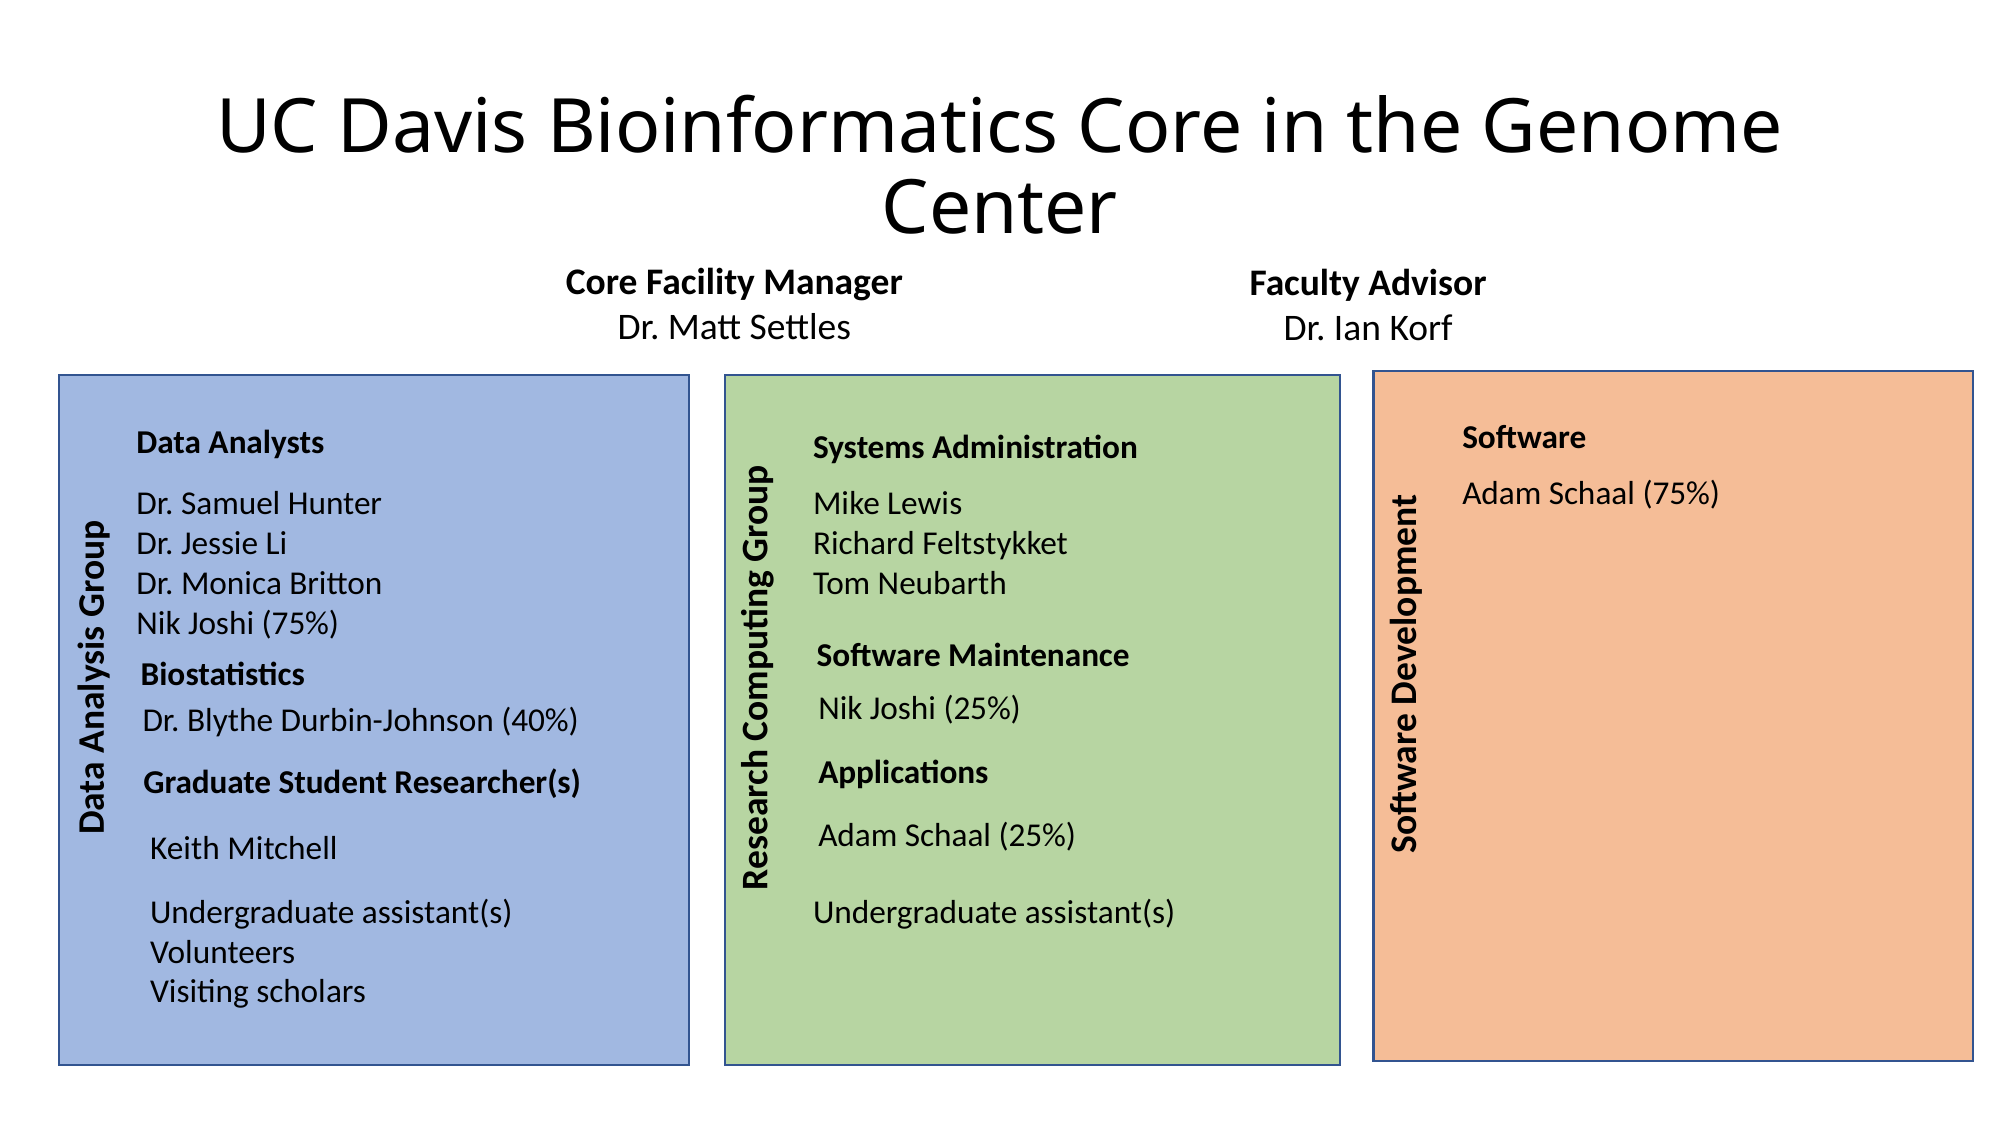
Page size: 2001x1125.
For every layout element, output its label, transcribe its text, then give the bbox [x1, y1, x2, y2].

title UC Davis Bioinformatics Core in the Genome Center [137, 59, 1863, 249]
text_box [58, 249, 1974, 1066]
